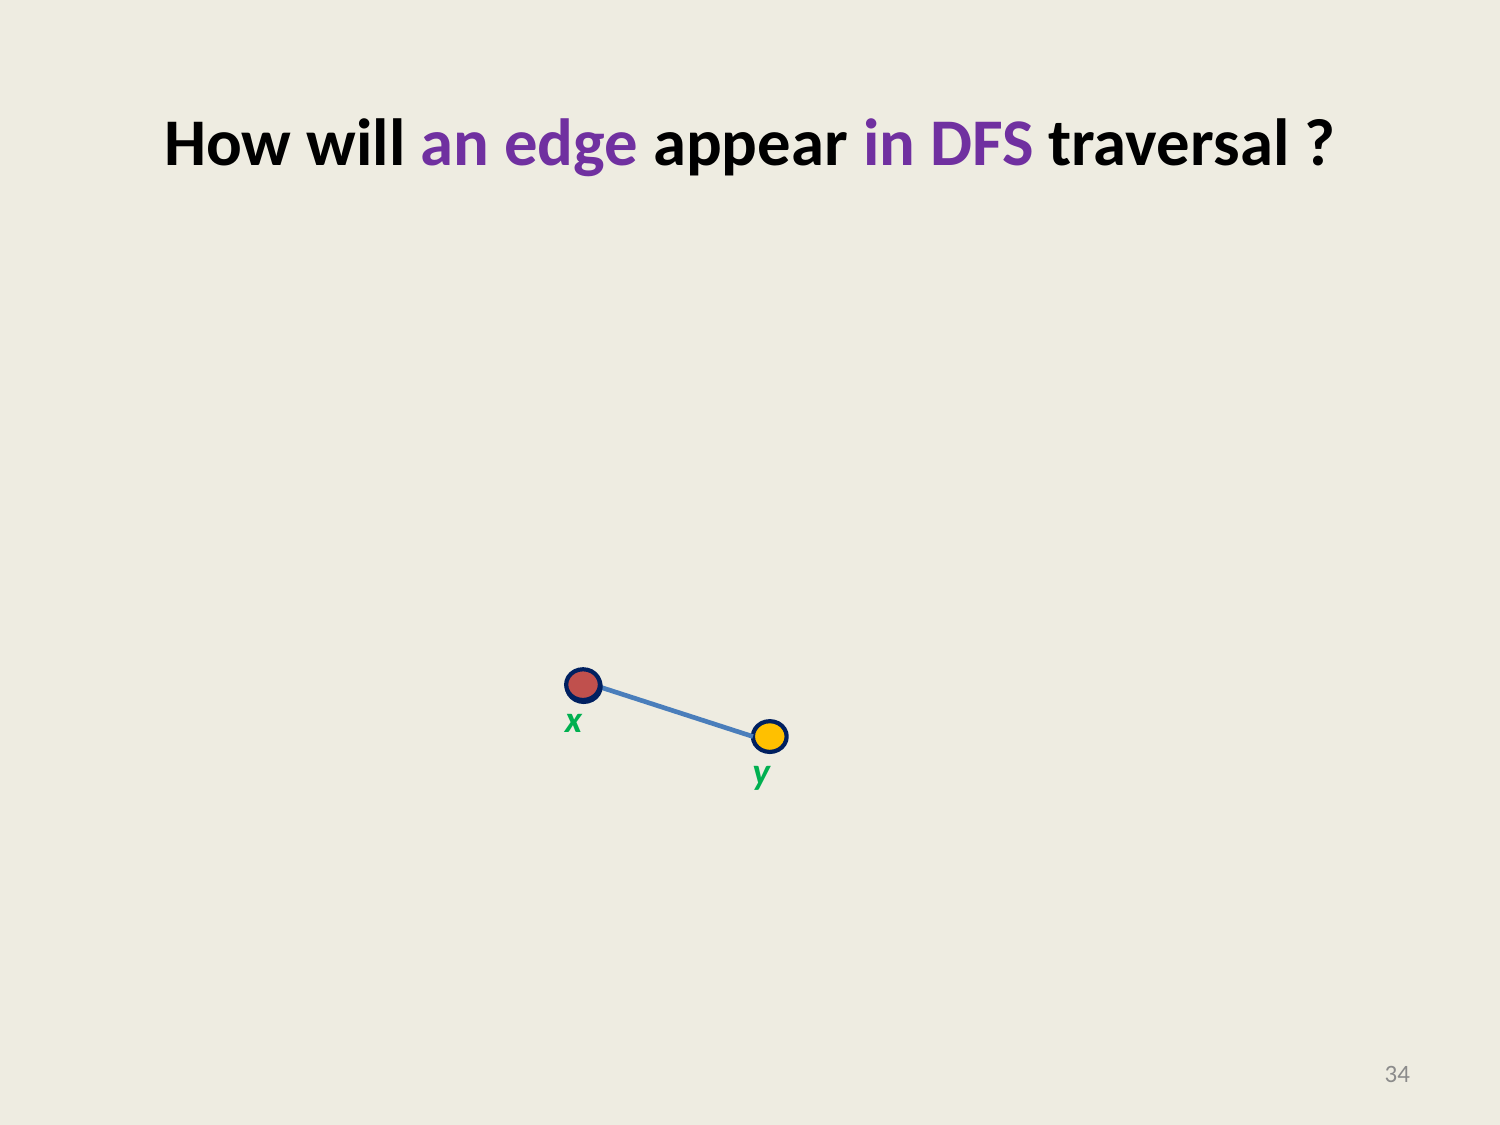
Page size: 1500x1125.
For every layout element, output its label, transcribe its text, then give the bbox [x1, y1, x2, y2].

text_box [600, 687, 754, 737]
text_box [564, 667, 603, 703]
text_box y [737, 739, 786, 800]
text_box x [550, 687, 598, 748]
title How will an edge appear in DFS traversal ? [75, 45, 1425, 233]
text_box [757, 719, 789, 746]
slide_number 34 [1074, 1042, 1425, 1103]
